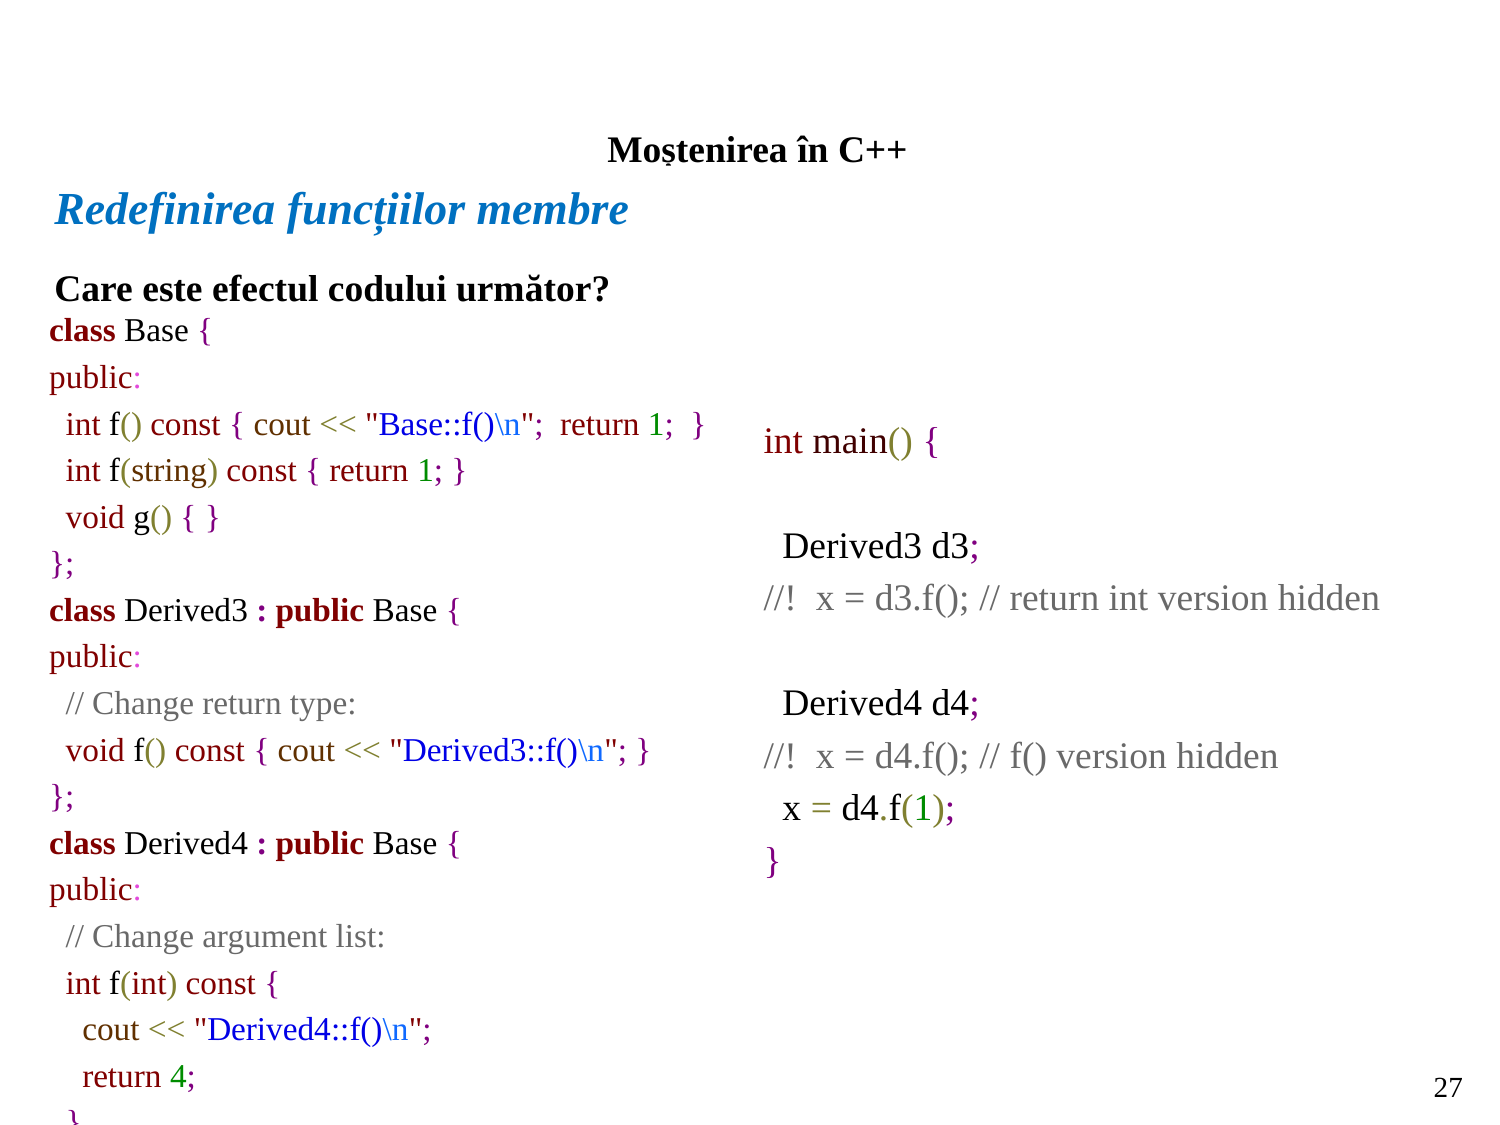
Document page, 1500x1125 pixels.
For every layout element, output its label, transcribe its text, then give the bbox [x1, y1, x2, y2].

text_box Moștenirea în C++ [345, 123, 1170, 189]
text_box 27 [1382, 1051, 1478, 1111]
text_box class Base { public: int f() const { cout << "Base::f()\n"; return 1; } int f(string) const { return 1; } void g() { } }; class Derived3 : public Base { public: // Change return type: void f() const { cout << "Derived3::f()\n"; } }; class Derived4 : public Base { public: // Change argument list: int f(int) const { cout << "Derived4::f()\n"; return 4; } }; [35, 301, 786, 1125]
text_box int main() { Derived3 d3; //! x = d3.f(); // return int version hidden Derived4 d4; //! x = d4.f(); // f() version hidden x = d4.f(1); } [749, 409, 1421, 888]
text_box Redefinirea funcțiilor membre Care este efectul codului următor? [40, 165, 934, 292]
